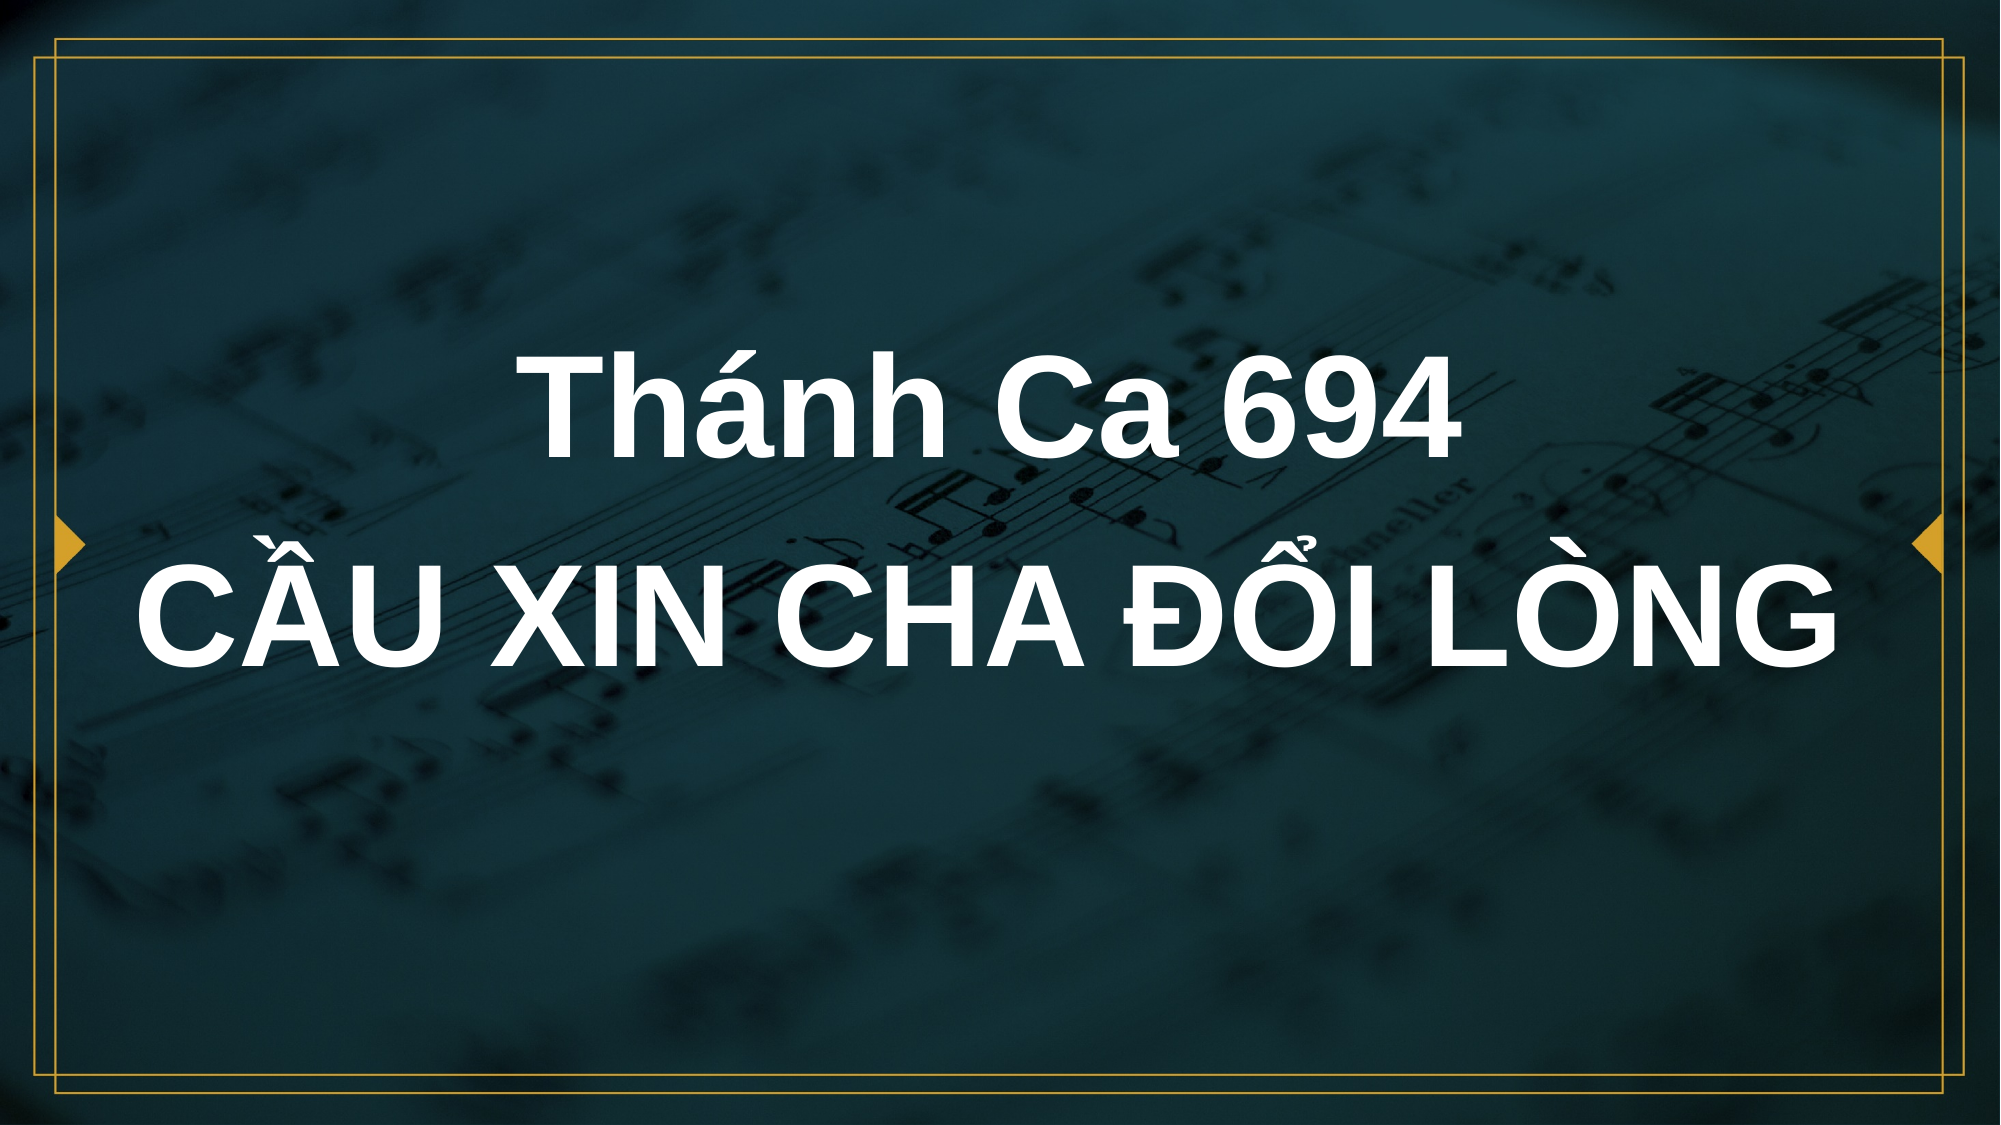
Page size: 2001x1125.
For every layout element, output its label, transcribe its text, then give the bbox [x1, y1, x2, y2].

picture [0, 0, 2000, 1125]
title Thánh Ca 694 CẦU XIN CHA ÐỔI LÒNG [103, 151, 1875, 821]
